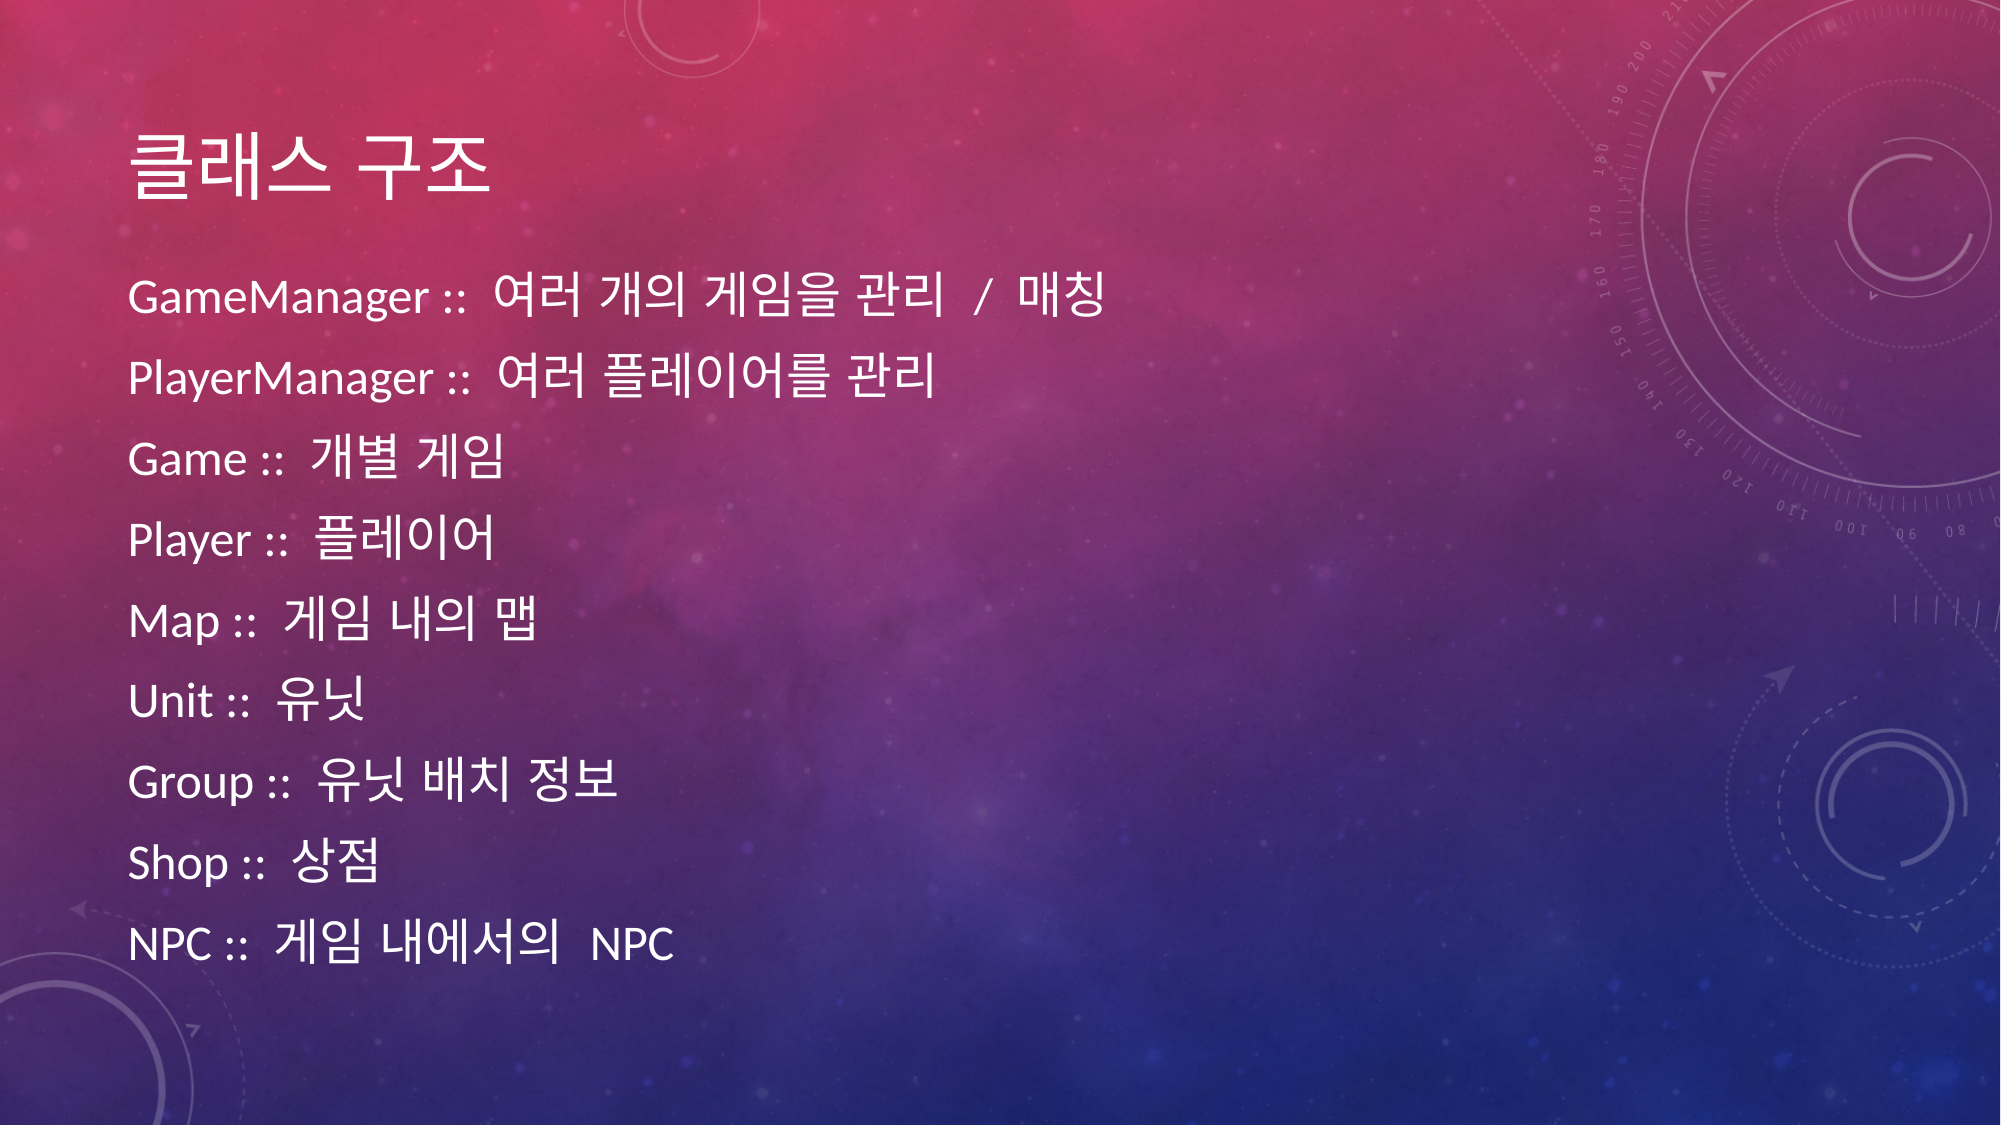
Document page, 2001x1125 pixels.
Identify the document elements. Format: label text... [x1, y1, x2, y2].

list GameManager :: 여러 개의 게임을 관리 / 매칭 PlayerManager :: 여러 플레이어를 관리 Game :: 개별 게임 Player :: 플레이어 Map :: 게임 내의 맵 Unit :: 유닛 Group :: 유닛 배치 정보 Shop :: 상점 NPC :: 게임 내에서의 NPC [112, 228, 1775, 1006]
picture [0, 0, 2001, 1125]
title 클래스 구조 [112, 99, 1775, 228]
